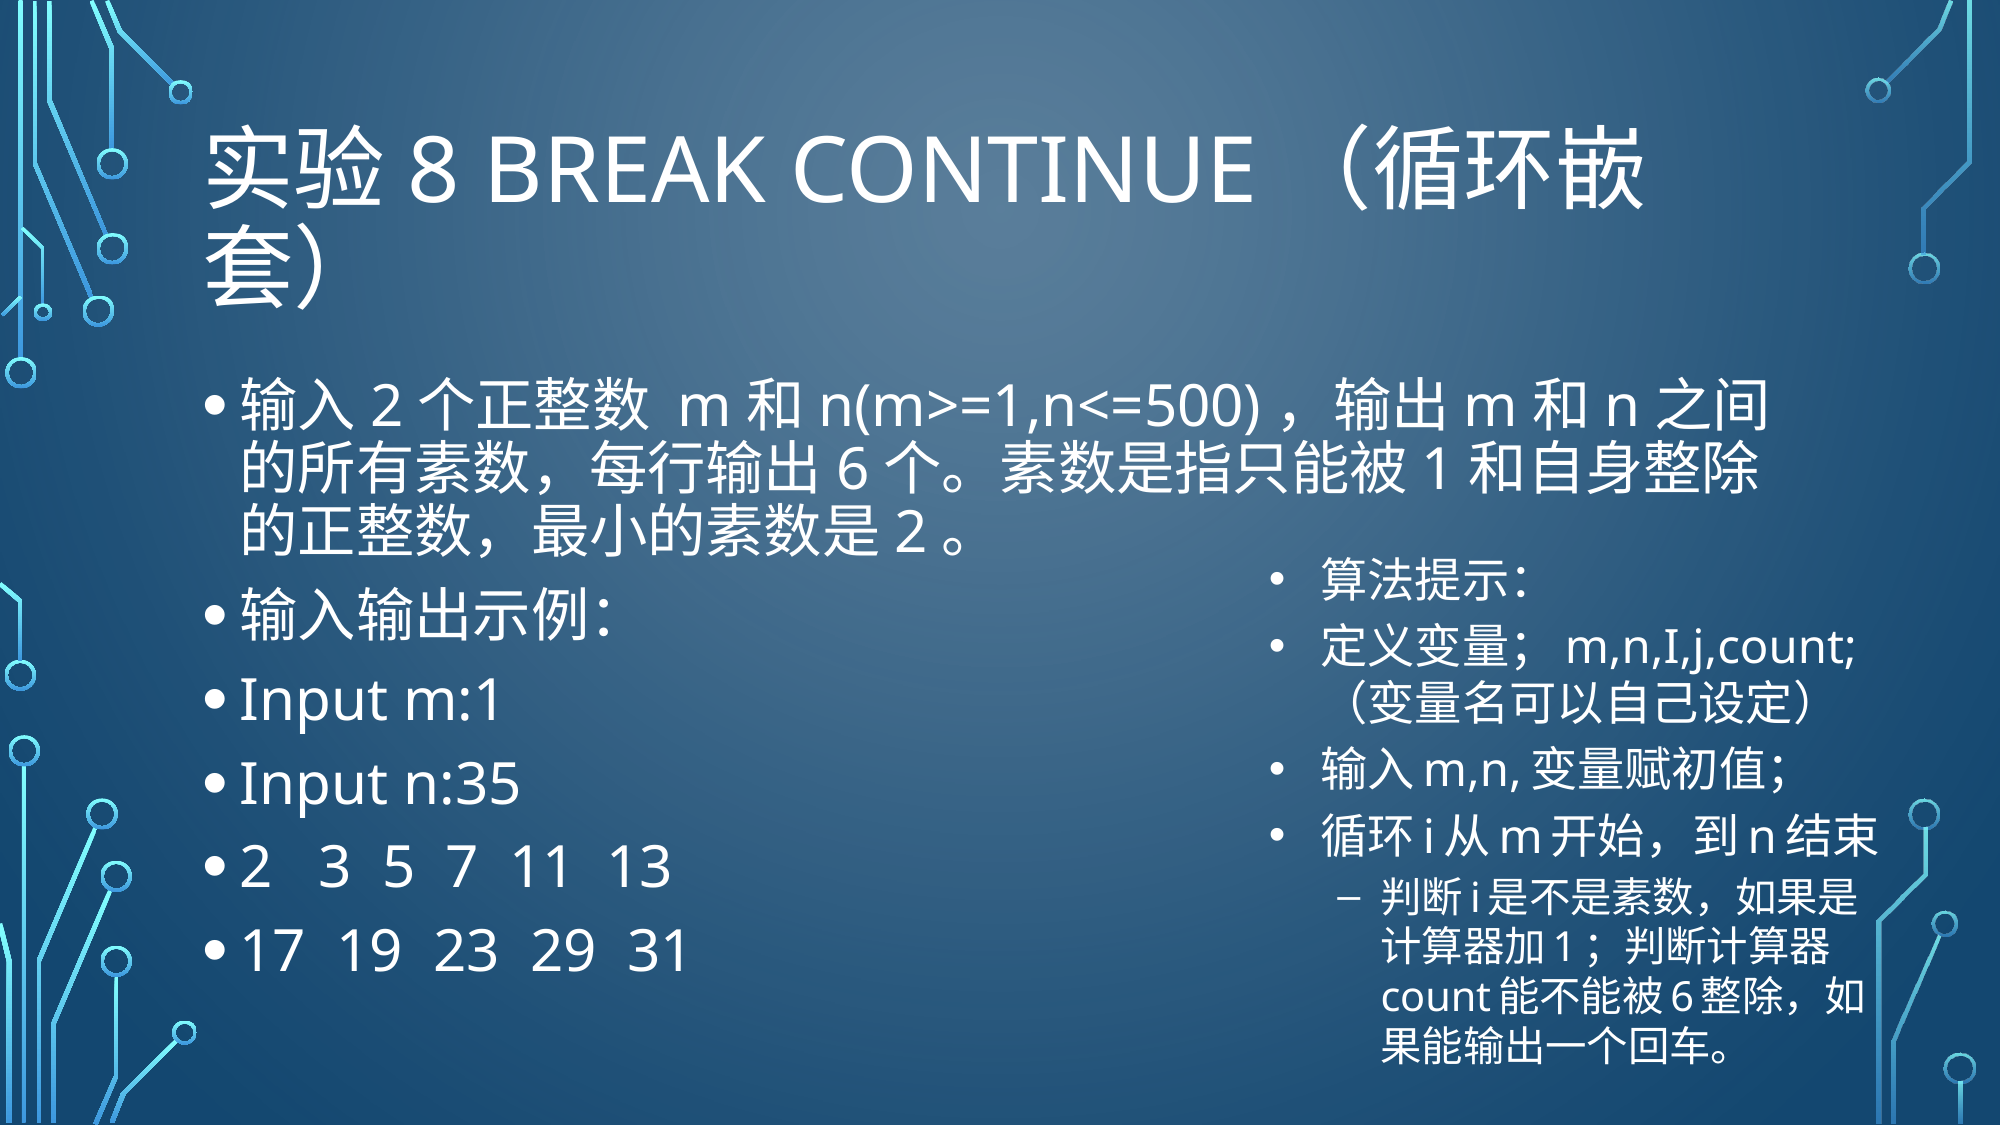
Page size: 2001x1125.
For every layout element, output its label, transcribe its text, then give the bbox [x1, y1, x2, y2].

list 输入2个正整数 m和n(m>=1,n<=500)，输出m和n之间的所有素数，每行输出6个。素数是指只能被1和自身整除的正整数，最小的素数是2。 输入输出示例： Input m:1 Input n:35 2 3 5 7 11 13 17 19 23 29 31 [187, 369, 1813, 950]
text_box 算法提示： 定义变量；m,n,I,j,count;（变量名可以自己设定） 输入m,n,变量赋初值； 循环i从m开始，到n结束 判断i是不是素数，如果是计算器加1；判断计算器count能不能被6整除，如果能输出一个回车。 [1254, 542, 1905, 1125]
title 实验8 Break continue（循环嵌套） [187, 101, 1813, 344]
